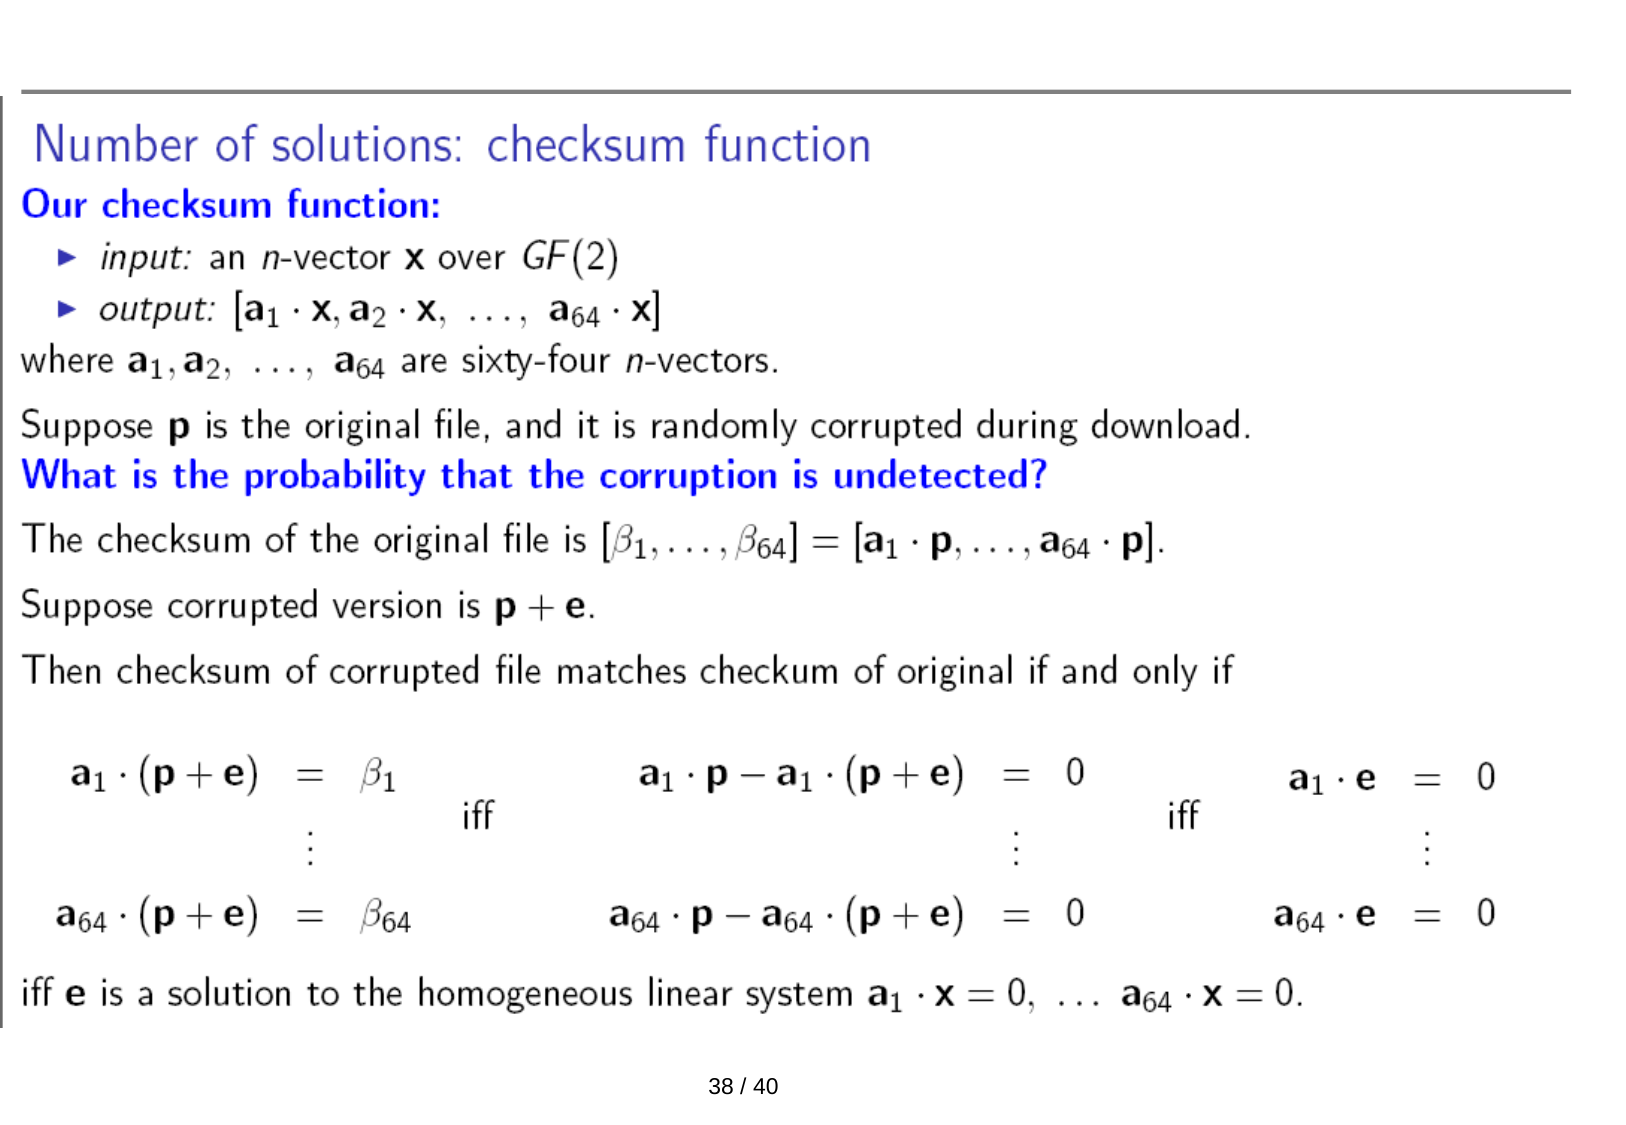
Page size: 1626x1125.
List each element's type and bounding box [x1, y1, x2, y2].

picture [0, 96, 1593, 1029]
